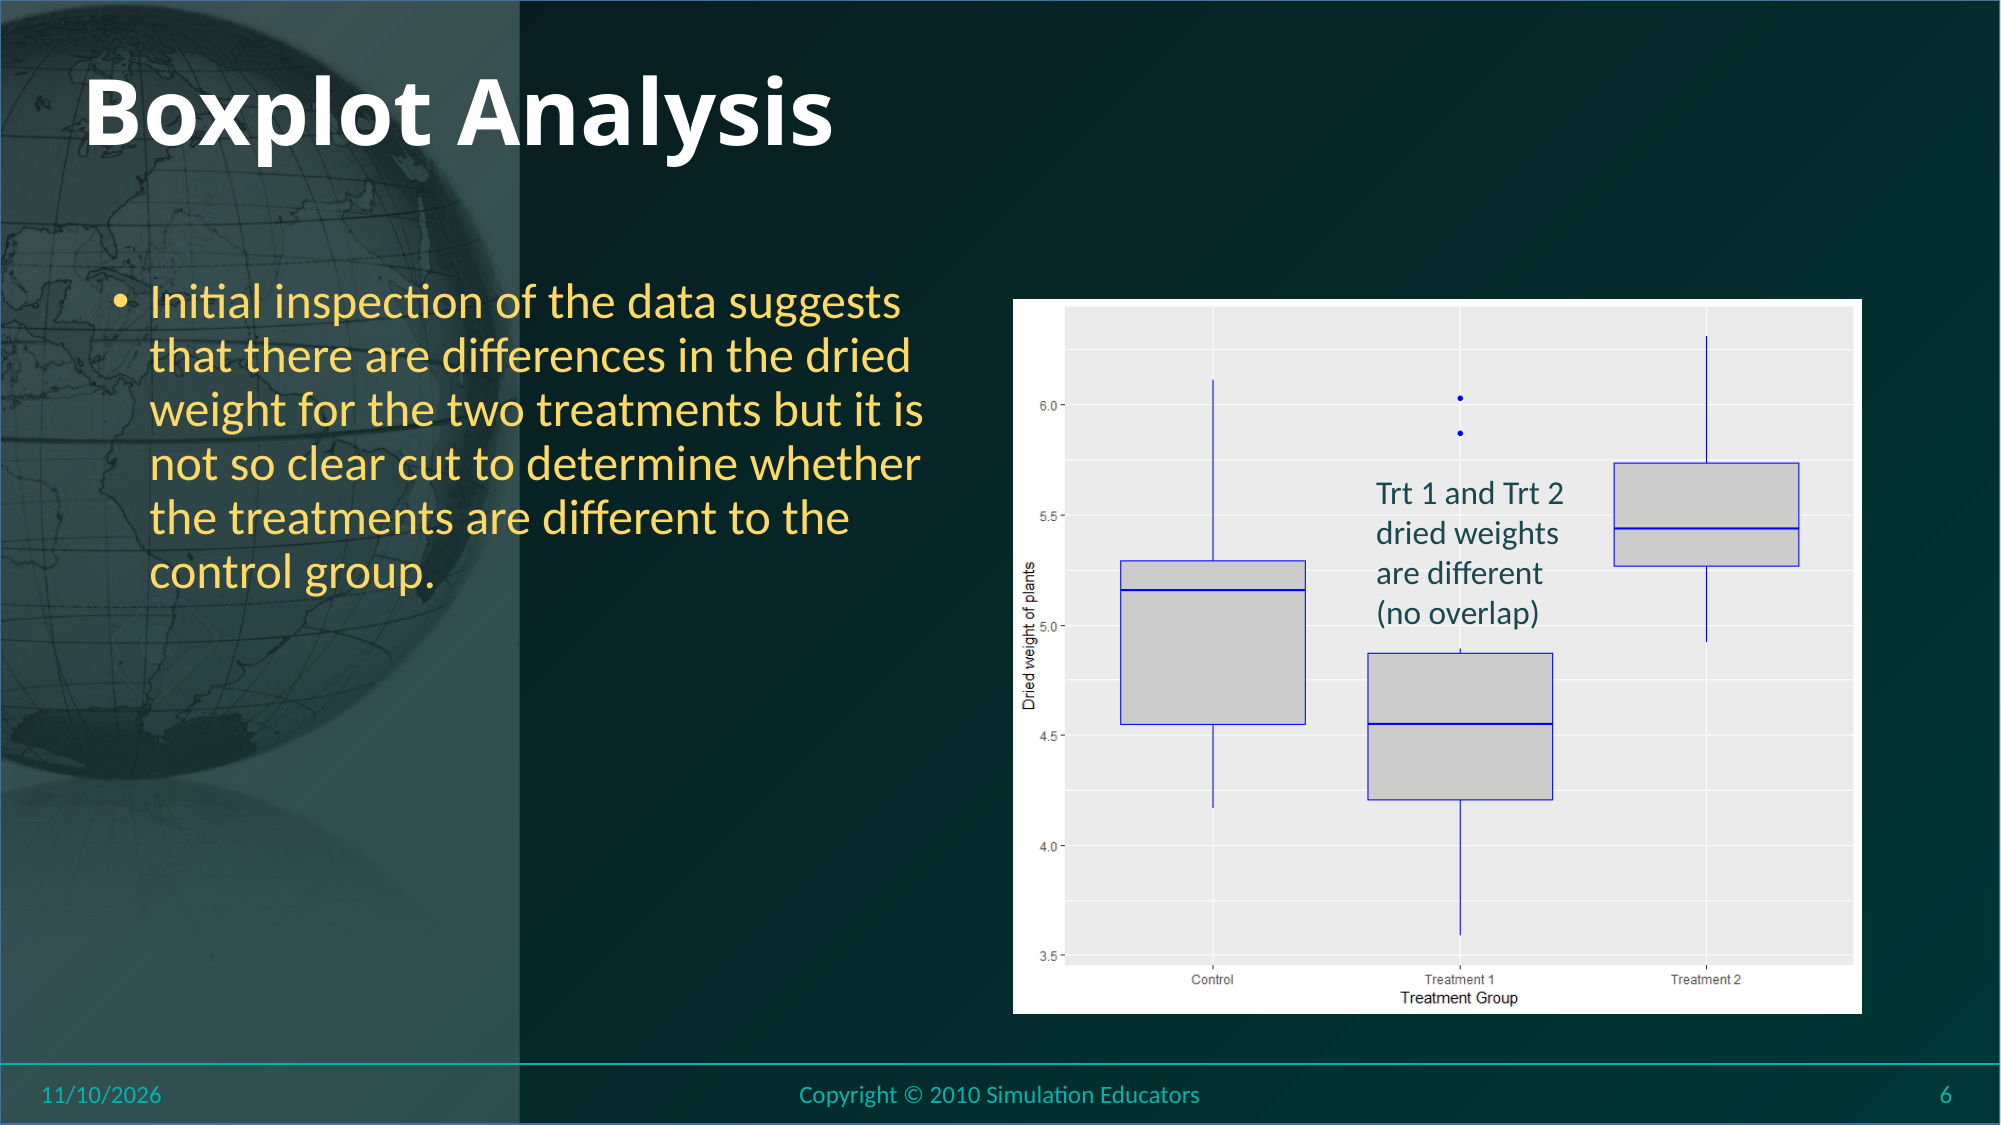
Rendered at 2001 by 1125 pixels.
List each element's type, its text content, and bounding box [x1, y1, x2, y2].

footer Copyright © 2010 Simulation Educators [662, 1064, 1338, 1124]
slide_number 6 [1517, 1064, 1968, 1124]
list Initial inspection of the data suggests that there are differences in the dried weight for the two treatments but it is not so clear cut to determine whether the treatments are different to the control group. [96, 268, 988, 1014]
title Boxplot Analysis [66, 15, 1936, 218]
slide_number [25, 1064, 476, 1124]
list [1013, 299, 1862, 1014]
